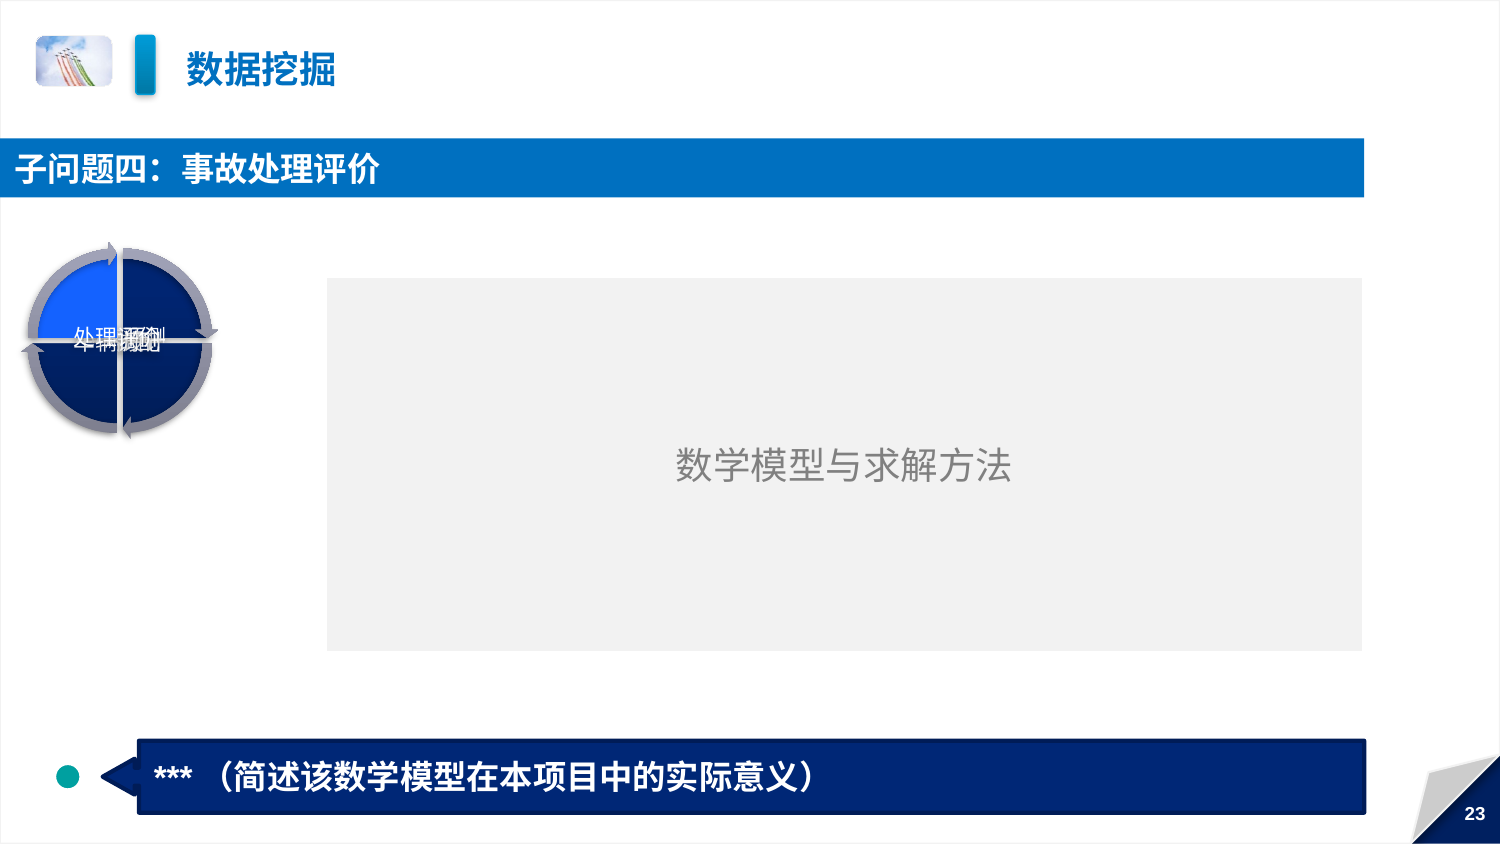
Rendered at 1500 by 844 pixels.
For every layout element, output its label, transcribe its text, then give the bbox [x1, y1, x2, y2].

picture [35, 35, 113, 87]
text_box [50, 759, 85, 794]
text_box ***（简述该数学模型在本项目中的实际意义） [100, 738, 1367, 815]
text_box [135, 34, 156, 96]
text_box 数据挖掘 [172, 38, 691, 99]
text_box 数学模型与求解方法 [323, 274, 1366, 656]
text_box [0, 241, 276, 446]
text_box 子问题四：事故处理评价 [0, 138, 1365, 198]
